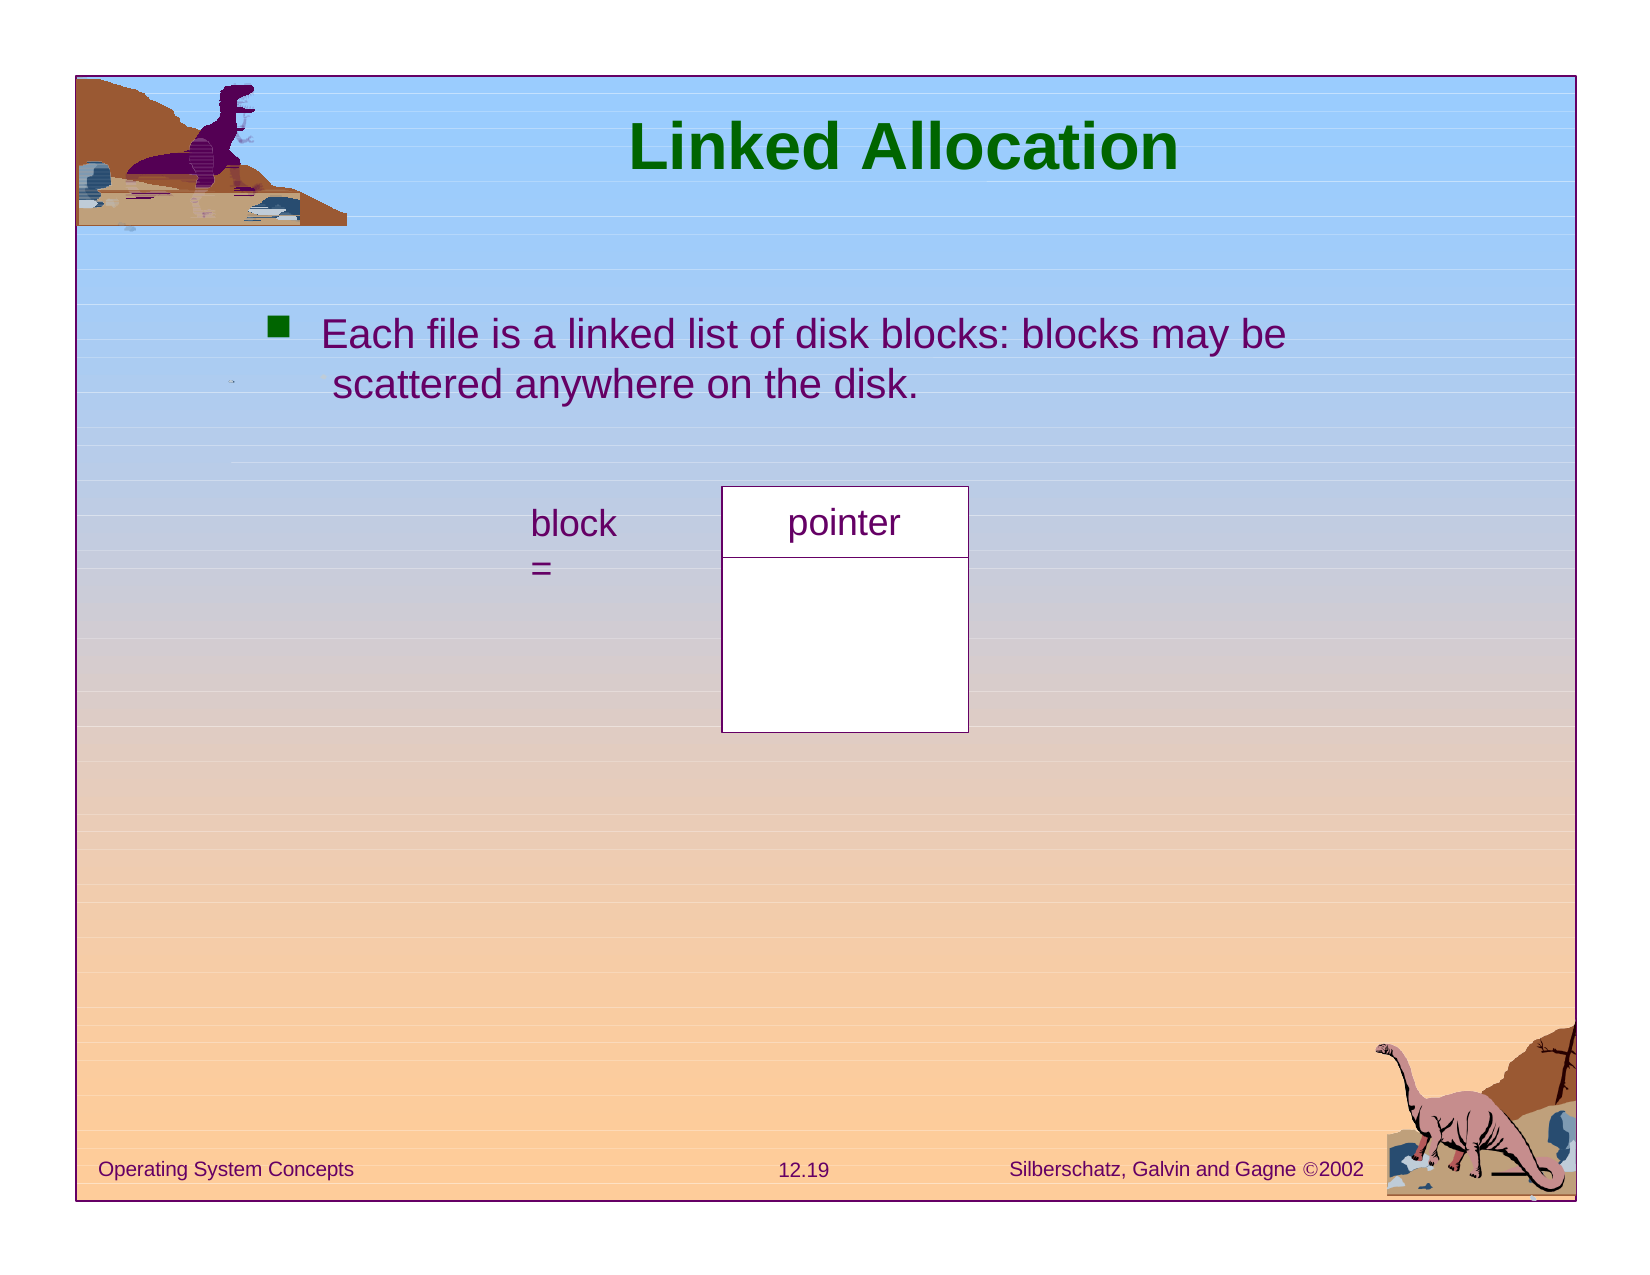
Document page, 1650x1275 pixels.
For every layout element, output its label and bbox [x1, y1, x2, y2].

slide_number [1007, 1153, 1377, 1275]
footer [96, 1154, 360, 1275]
slide_number [776, 1156, 835, 1275]
title [626, 100, 1186, 304]
text_box [76, 76, 1577, 1202]
